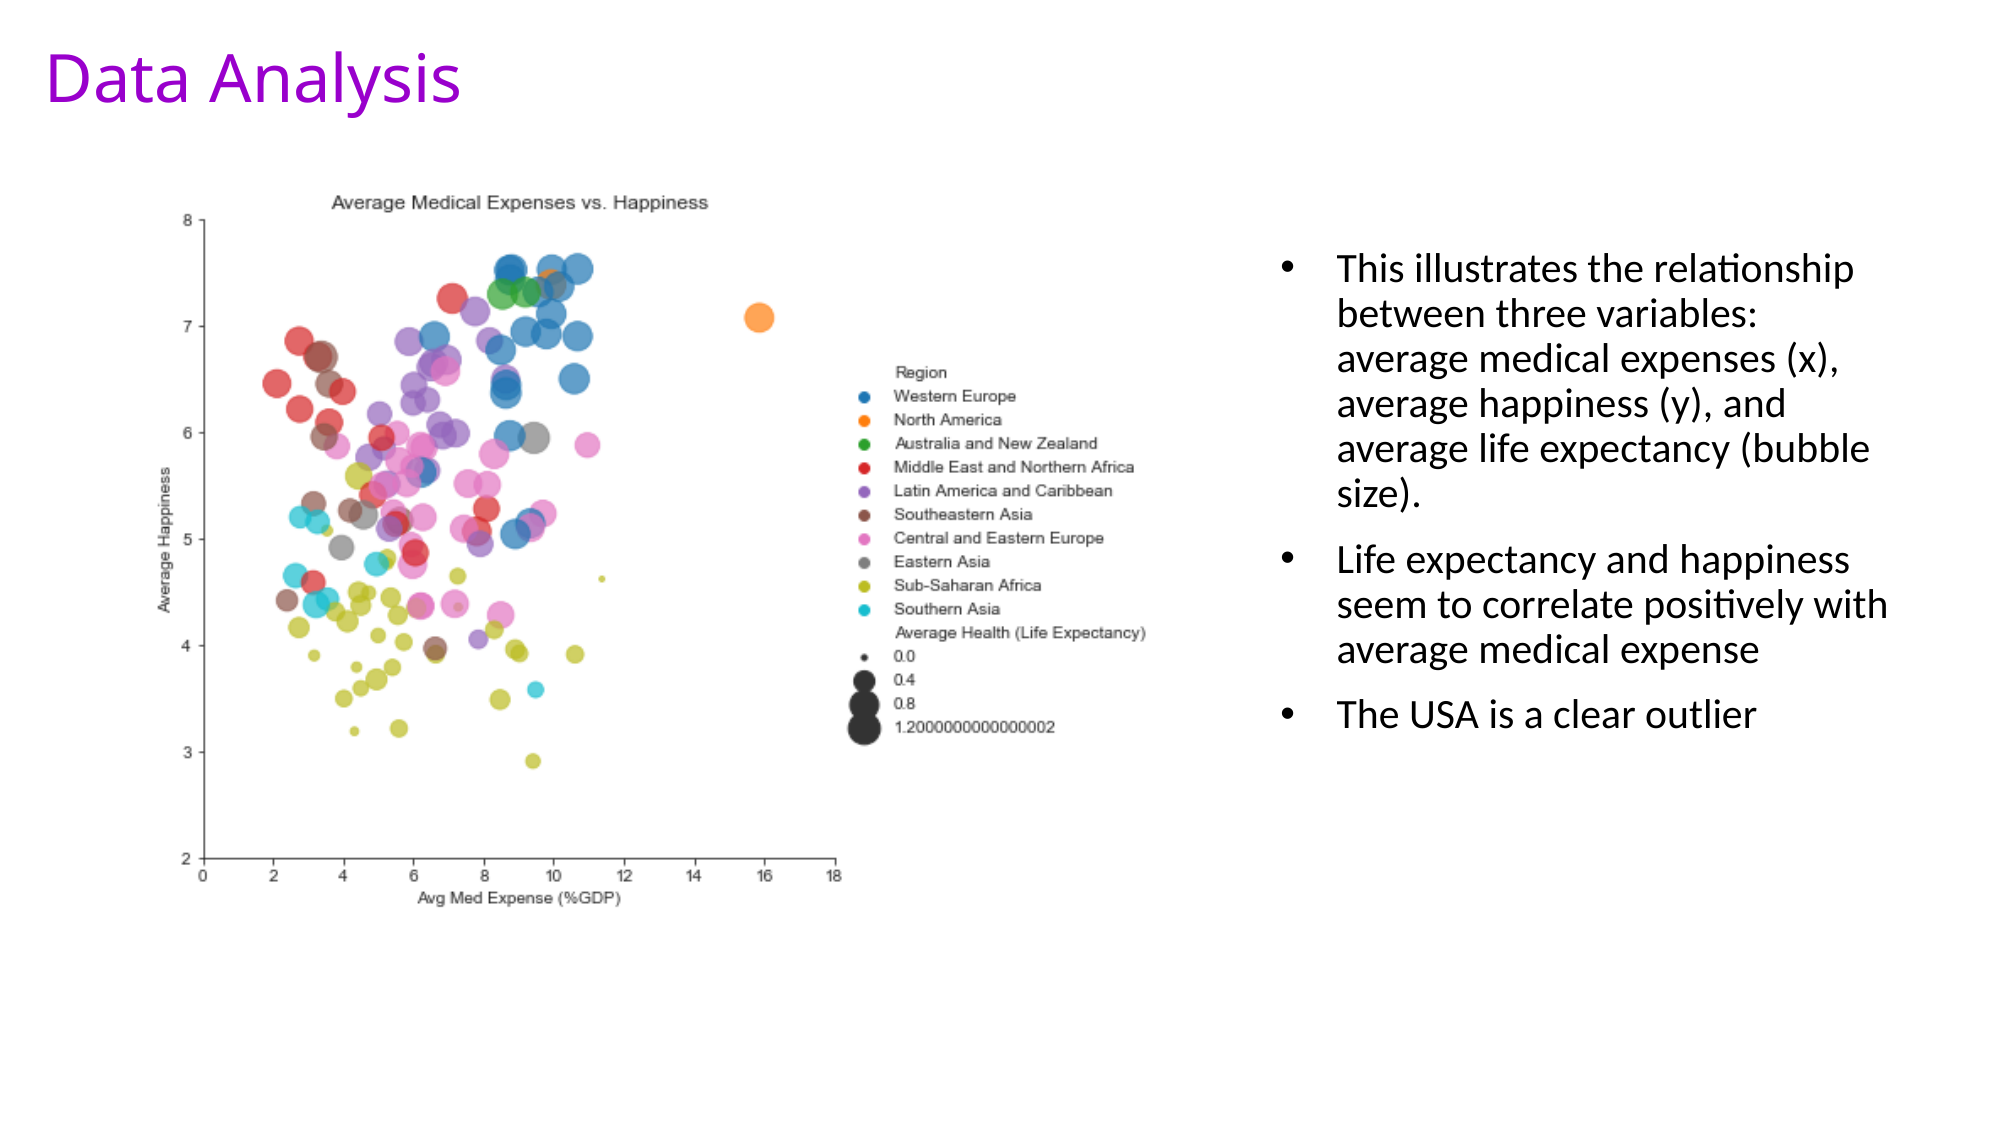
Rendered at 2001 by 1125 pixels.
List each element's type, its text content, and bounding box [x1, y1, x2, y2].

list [148, 184, 1161, 919]
list This illustrates the relationship between three variables: average medical expenses (x), average happiness (y), and average life expectancy (bubble size). Life expectancy and happiness seem to correlate positively with average medical expense The USA is a clear outlier [1265, 238, 1911, 865]
text_box Data Analysis [0, 0, 509, 163]
